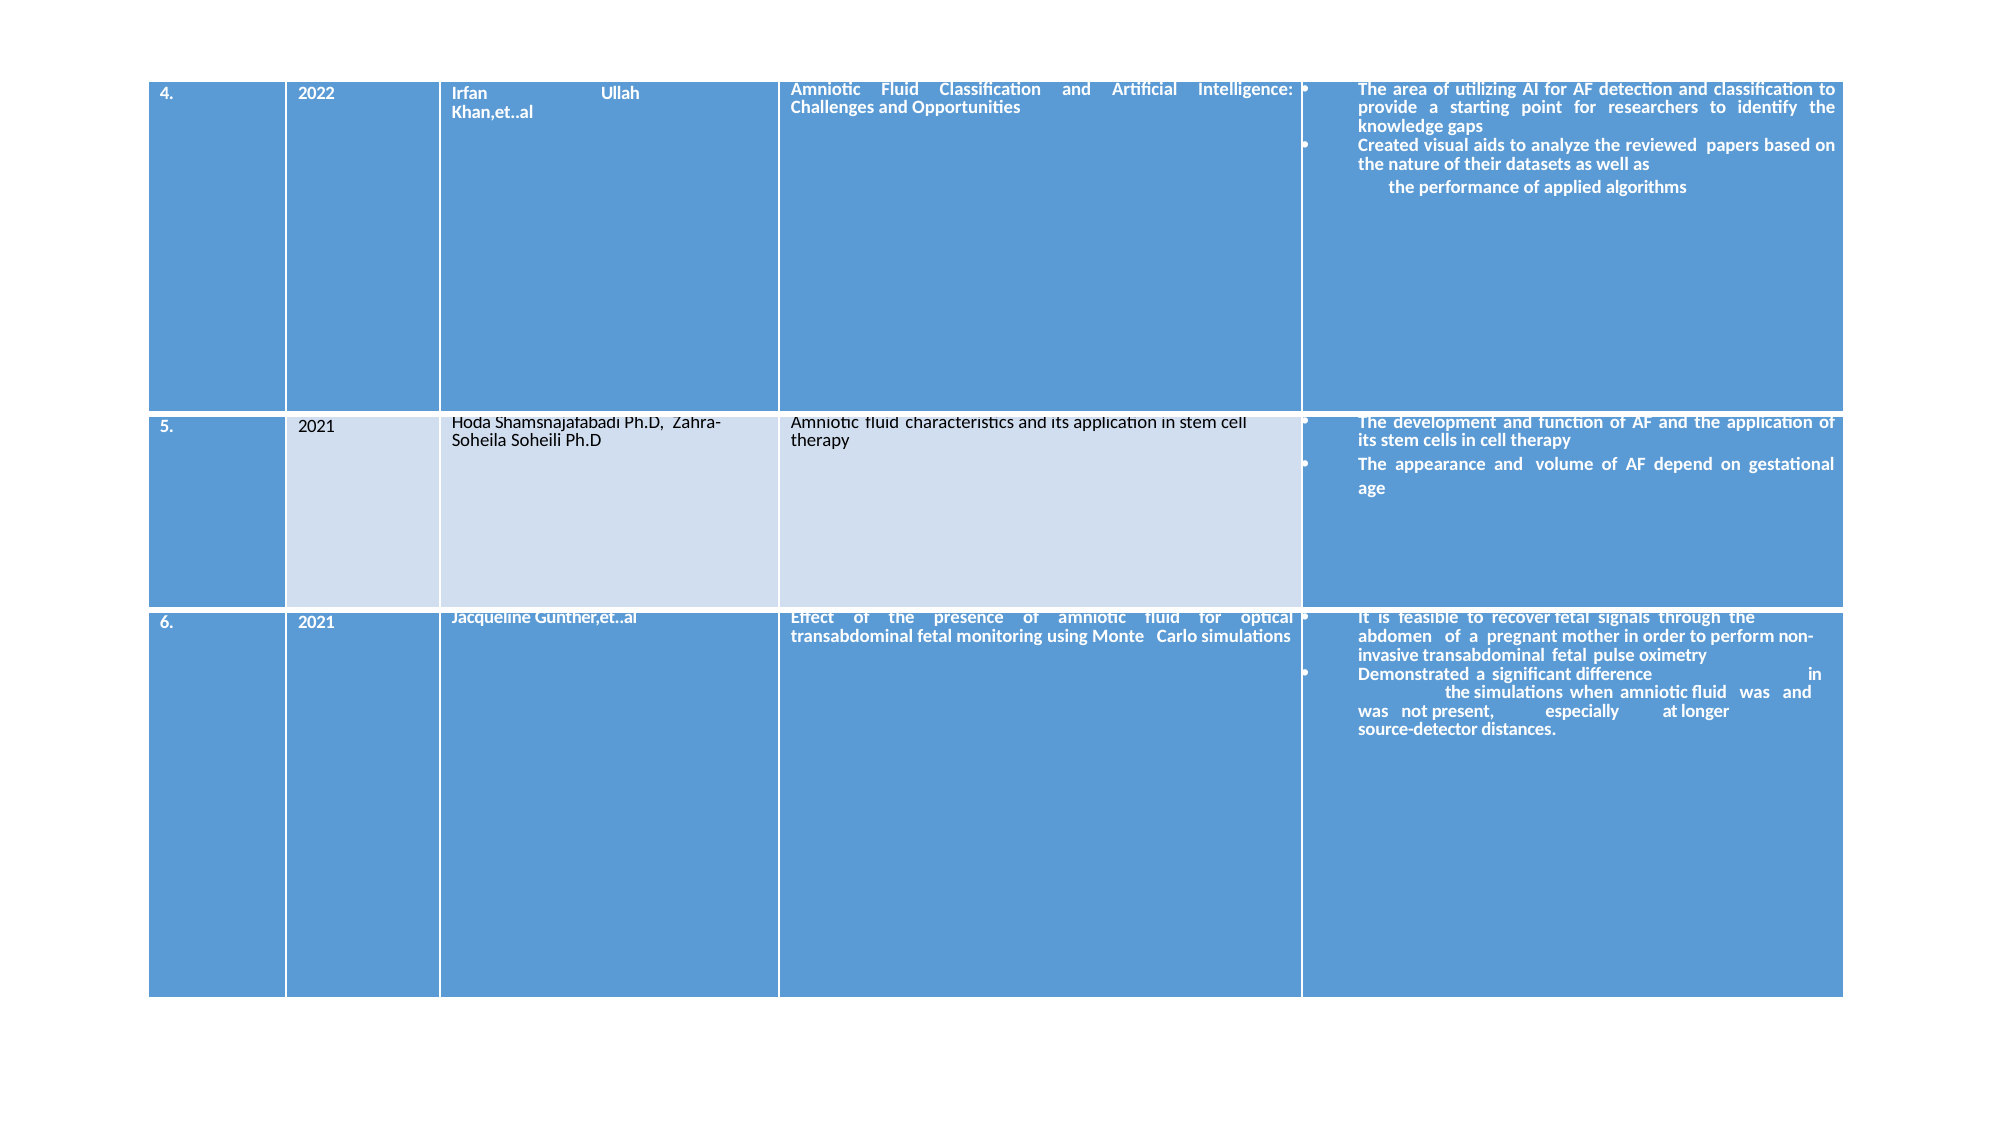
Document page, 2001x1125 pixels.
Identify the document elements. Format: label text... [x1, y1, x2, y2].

table_cell 5. [149, 417, 285, 607]
table_header 4. [149, 82, 285, 411]
table_cell 2021 [287, 613, 439, 997]
table_cell Effect of the presence of amniotic fluid for optical transabdominal fetal monitoring using Monte Carlo simulations [780, 613, 1301, 997]
table_cell 6. [149, 613, 285, 997]
table_header Irfan Ullah Khan,et..al [441, 82, 778, 411]
table_cell Jacqueline Gunther,et..al [441, 613, 778, 997]
table_cell Amniotic fluid characteristics and its application in stem cell therapy [780, 417, 1301, 607]
table_header The area of utilizing AI for AF detection and classification to provide a starting point for researchers to identify the knowledge gaps Created visual aids to analyze the reviewed papers based on the nature of their datasets as well as the performance of applied algorithms [1303, 82, 1843, 411]
table_cell The development and function of AF and the application of its stem cells in cell therapy The appearance and volume of AF depend on gestational age [1303, 417, 1843, 607]
table_header 2022 [287, 82, 439, 411]
table_cell Hoda Shamsnajafabadi Ph.D, Zahra-Soheila Soheili Ph.D [441, 417, 778, 607]
table_cell 2021 [287, 417, 439, 607]
table_header Amniotic Fluid Classification and Artificial Intelligence: Challenges and Opportunities [780, 82, 1301, 411]
table_cell It is feasible to recover fetal signals through the abdomen of a pregnant mother in order to perform non-invasive transabdominal fetal pulse oximetry Demonstrated a significant difference in the simulations when amniotic fluid was and was not present, especially at longer source-detector distances. [1303, 613, 1843, 997]
